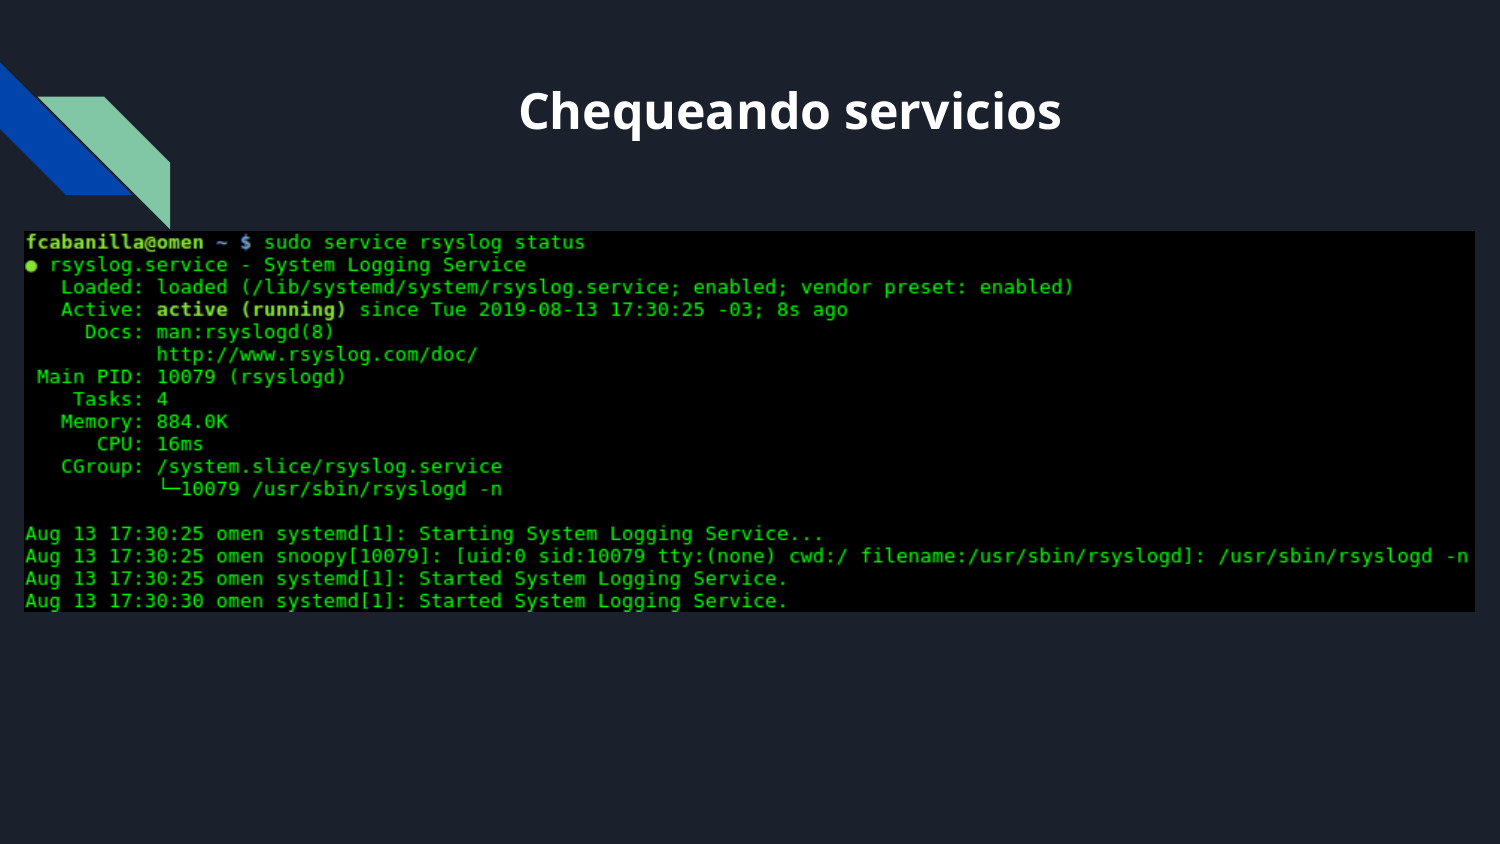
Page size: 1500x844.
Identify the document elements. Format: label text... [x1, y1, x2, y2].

picture [24, 231, 1476, 613]
title Chequeando servicios [212, 64, 1368, 215]
